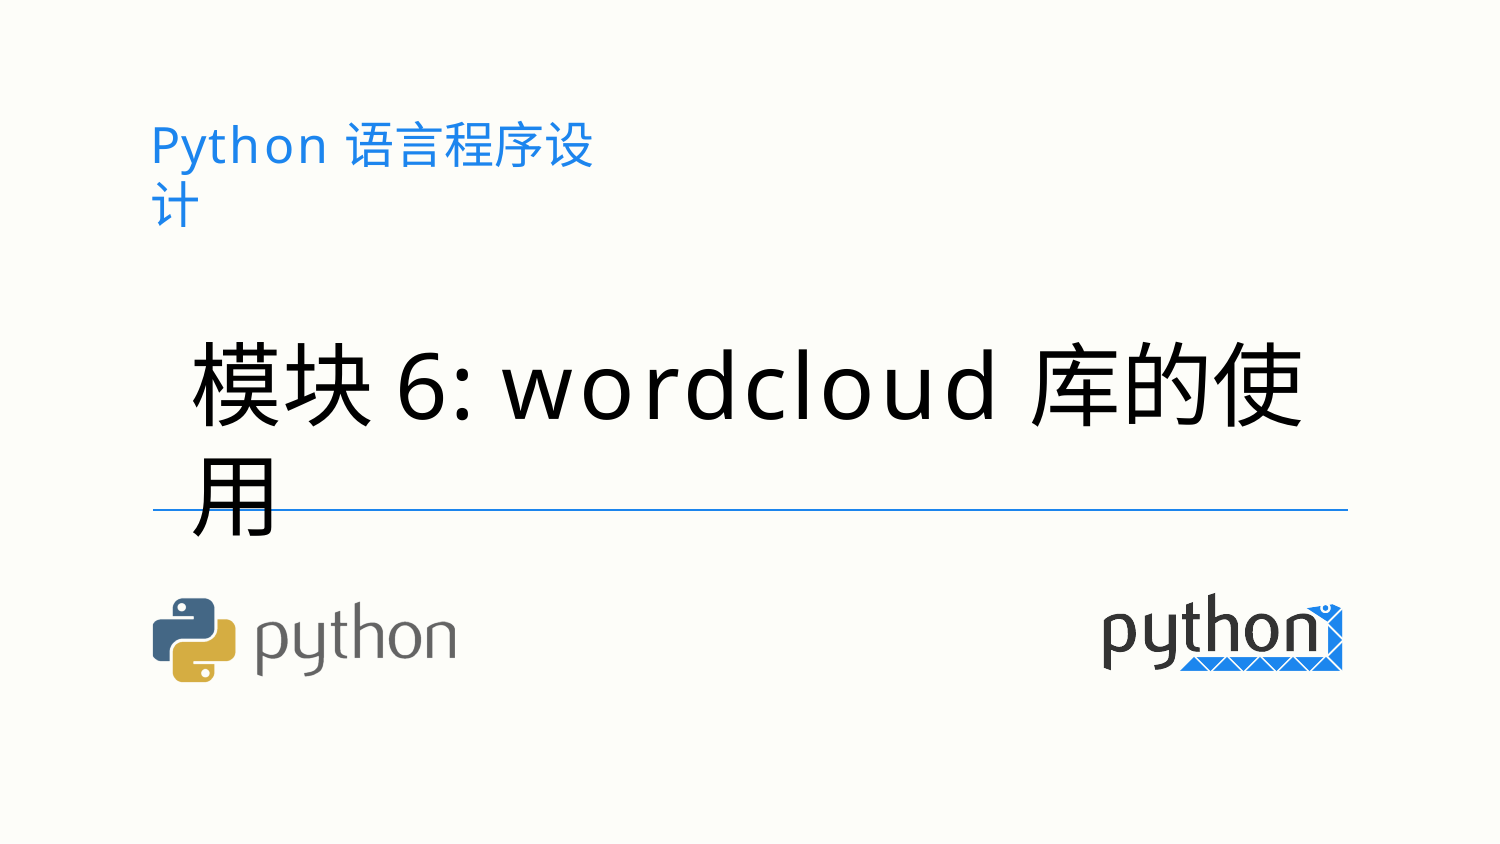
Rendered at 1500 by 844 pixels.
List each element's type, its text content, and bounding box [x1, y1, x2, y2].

text_box [152, 595, 455, 691]
text_box [1095, 587, 1349, 676]
text_box 模块6: wordcloud库的使用 [188, 327, 1312, 548]
title Python语言程序设计 [148, 113, 622, 255]
